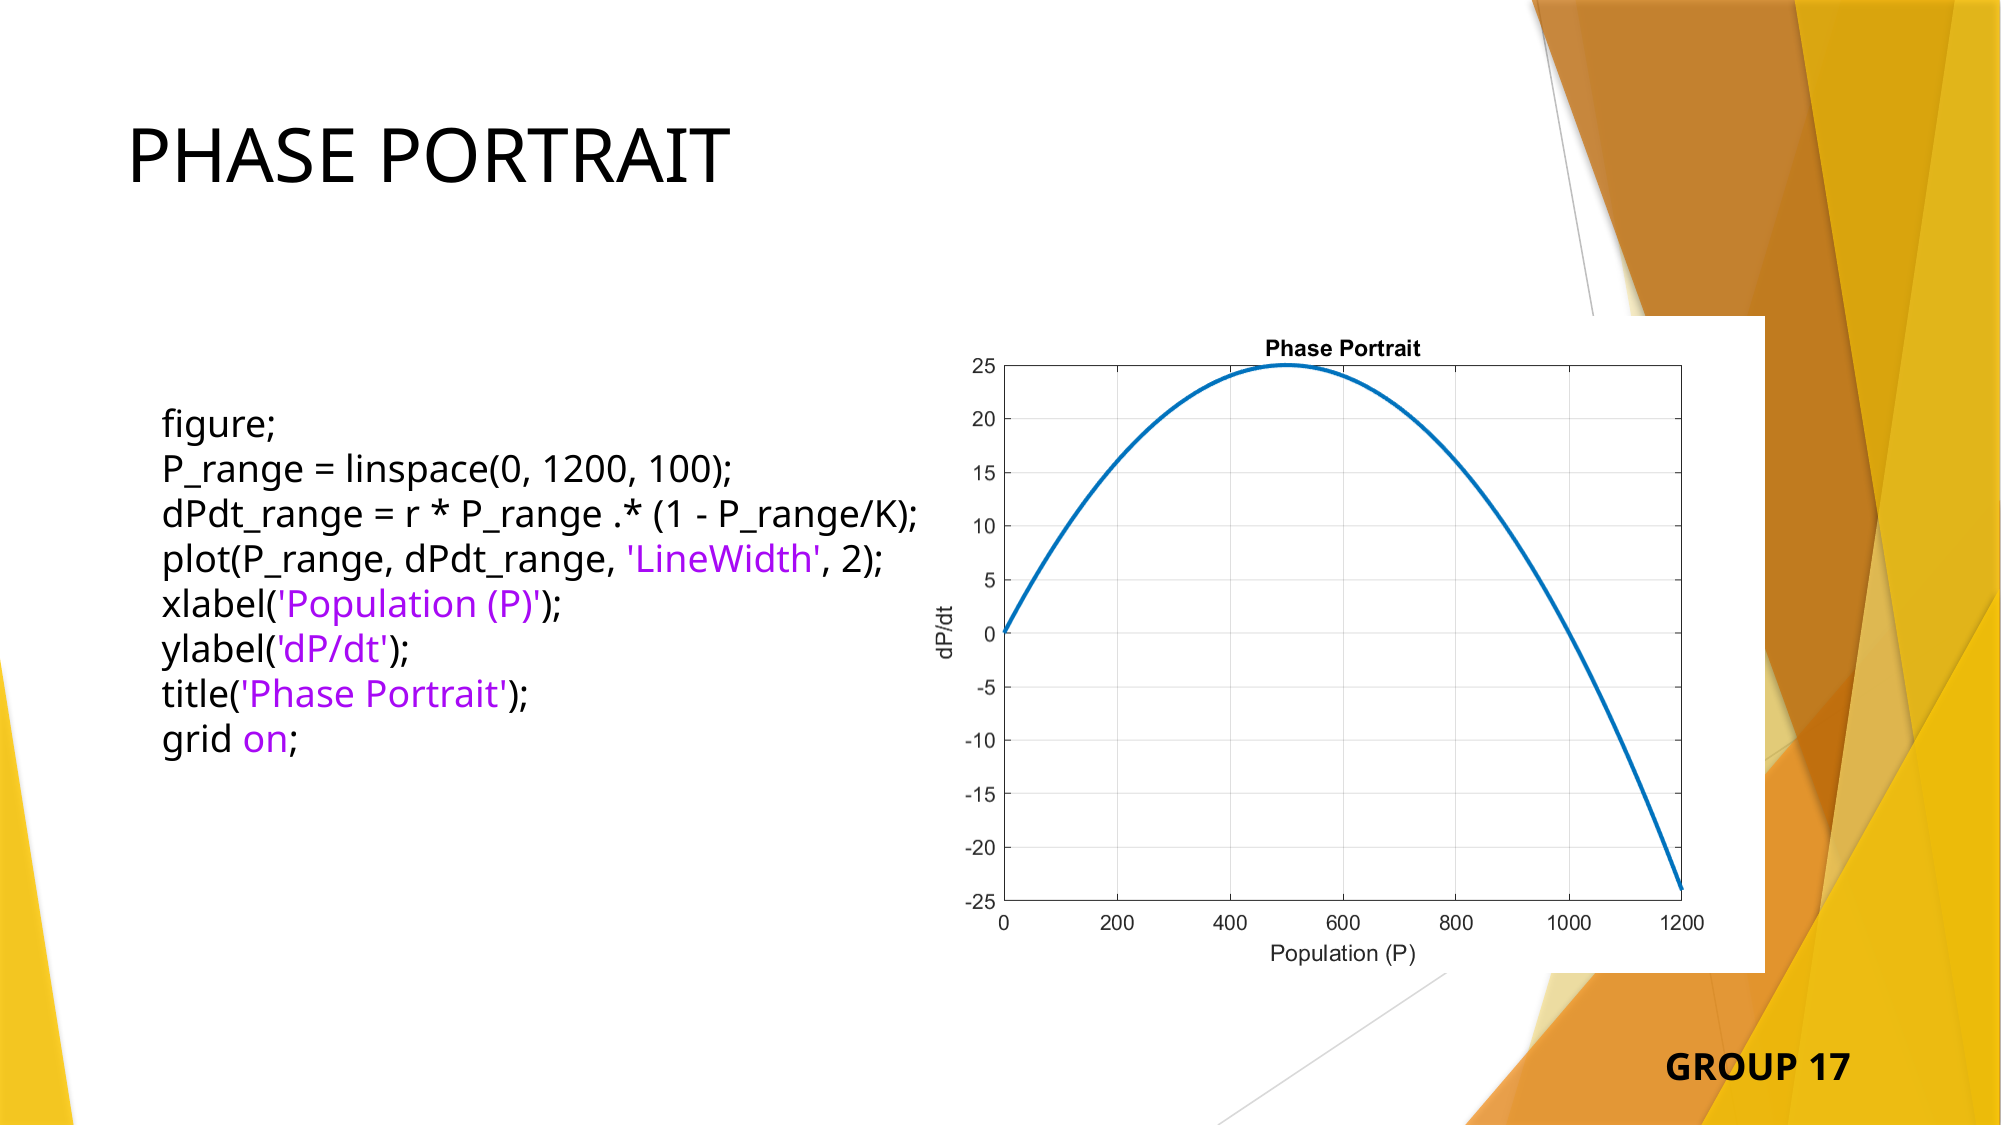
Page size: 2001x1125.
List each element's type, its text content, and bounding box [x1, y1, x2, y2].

title PHASE PORTRAIT [111, 99, 1522, 317]
picture [889, 316, 1766, 974]
text_box figure; P_range = linspace(0, 1200, 100); dPdt_range = r * P_range .* (1 - P_range/K); plot(P_range, dPdt_range, 'LineWidth', 2); xlabel('Population (P)'); ylabel('dP/dt'); title('Phase Portrait'); grid on; [146, 392, 884, 768]
text_box GROUP 17 [1649, 1035, 1977, 1096]
